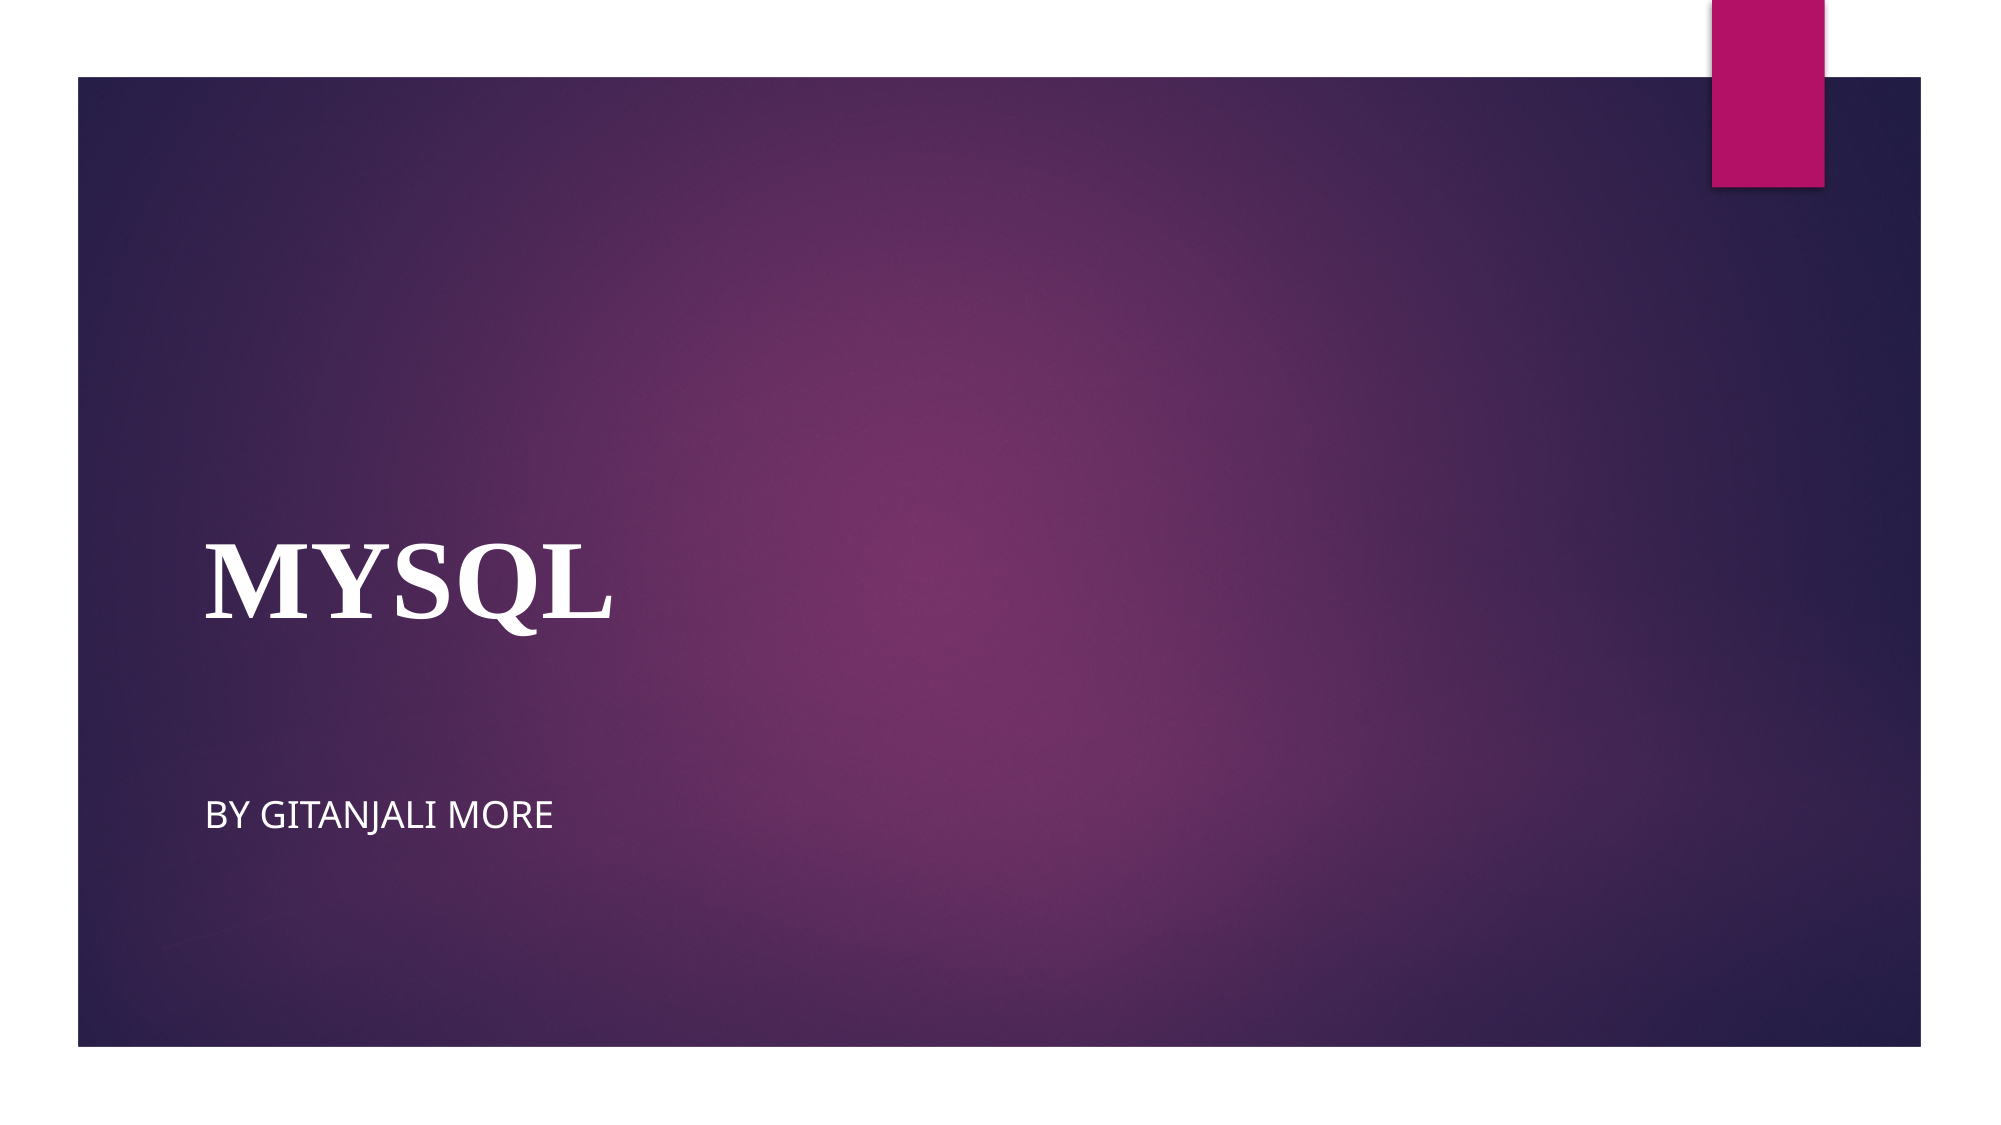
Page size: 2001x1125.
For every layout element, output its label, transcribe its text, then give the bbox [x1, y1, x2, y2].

title MYSQL [189, 344, 1638, 783]
subtitle By Gitanjali More [189, 783, 1638, 925]
